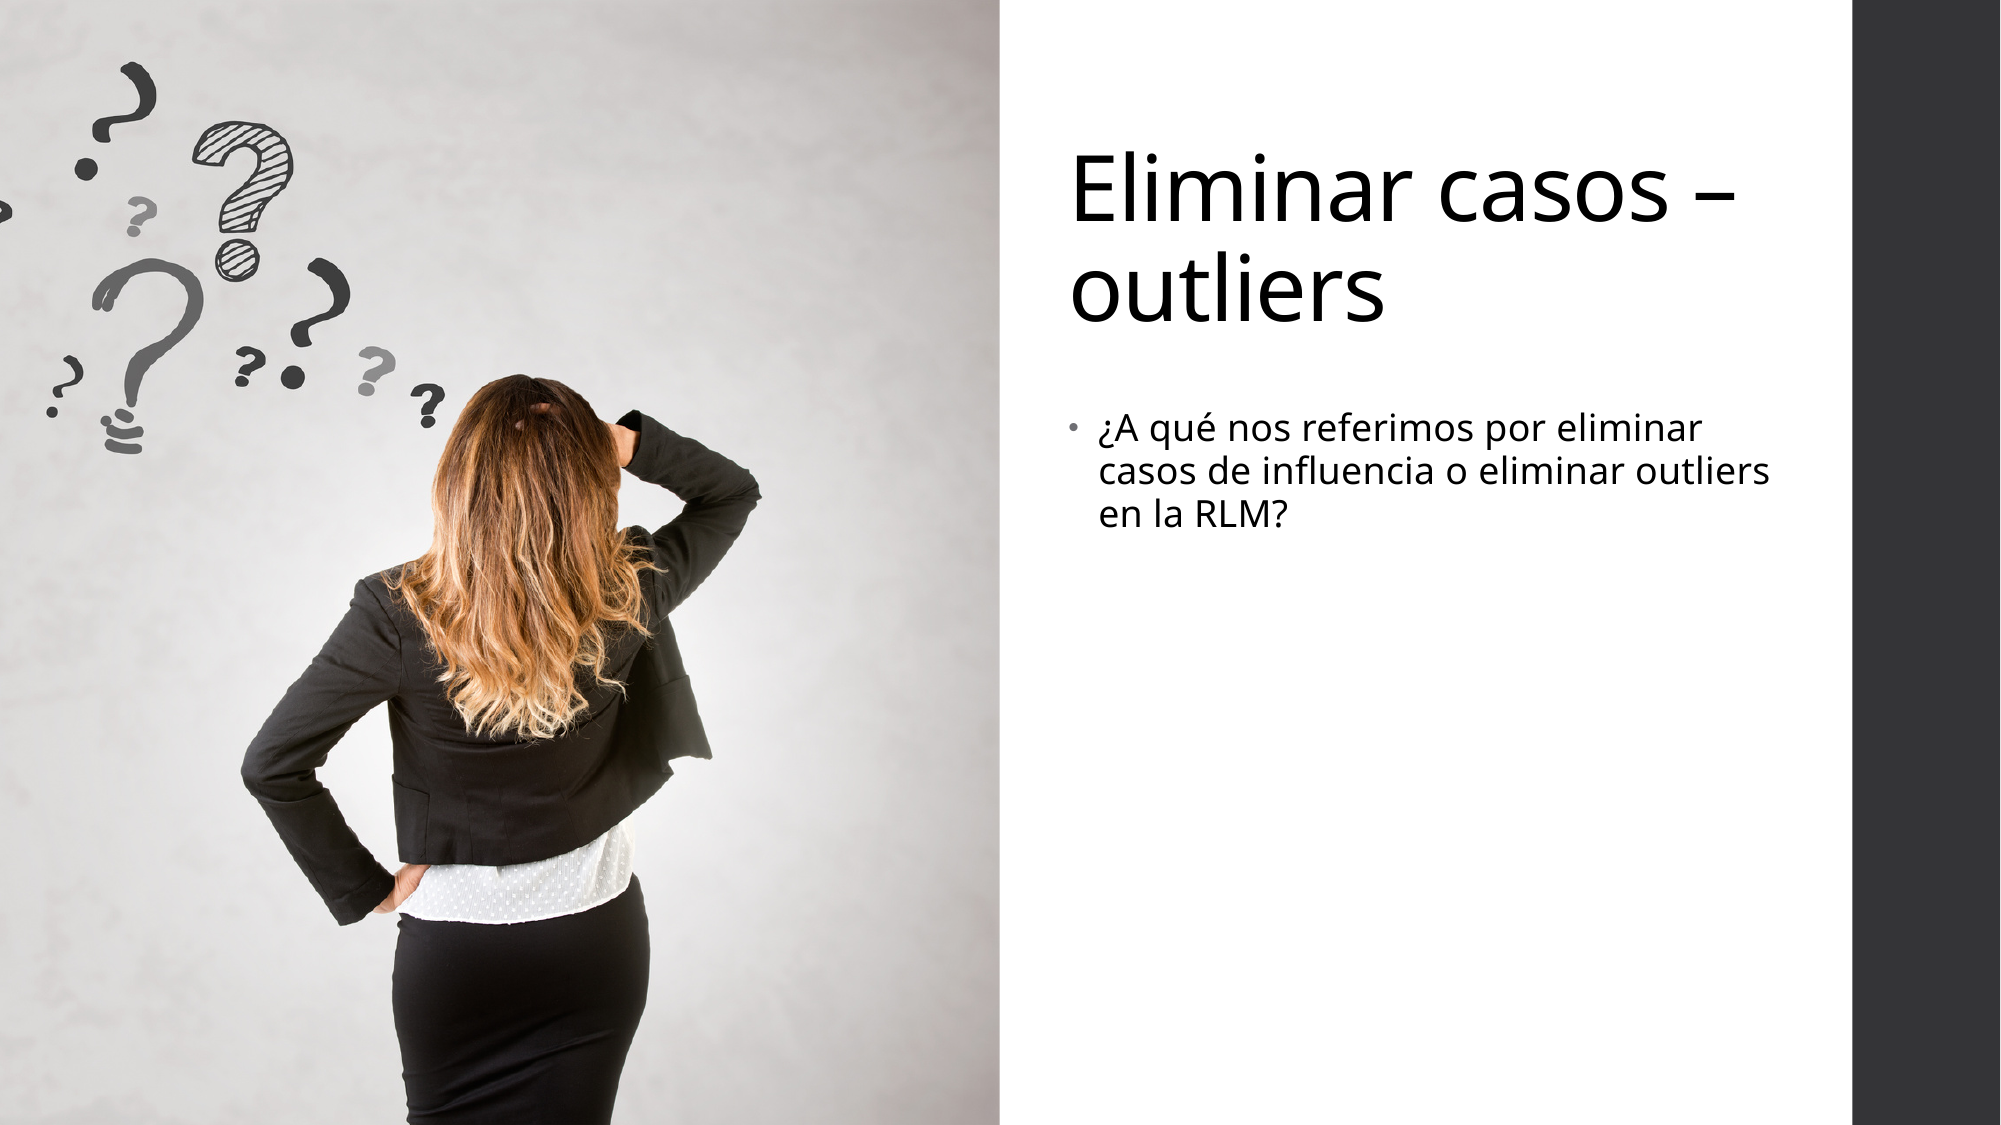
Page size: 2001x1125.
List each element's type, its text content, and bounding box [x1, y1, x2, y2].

title Eliminar casos – outliers [1053, 88, 1797, 349]
list ¿A qué nos referimos por eliminar casos de influencia o eliminar outliers en la RLM? [1053, 399, 1804, 1037]
picture [0, 0, 1000, 1125]
